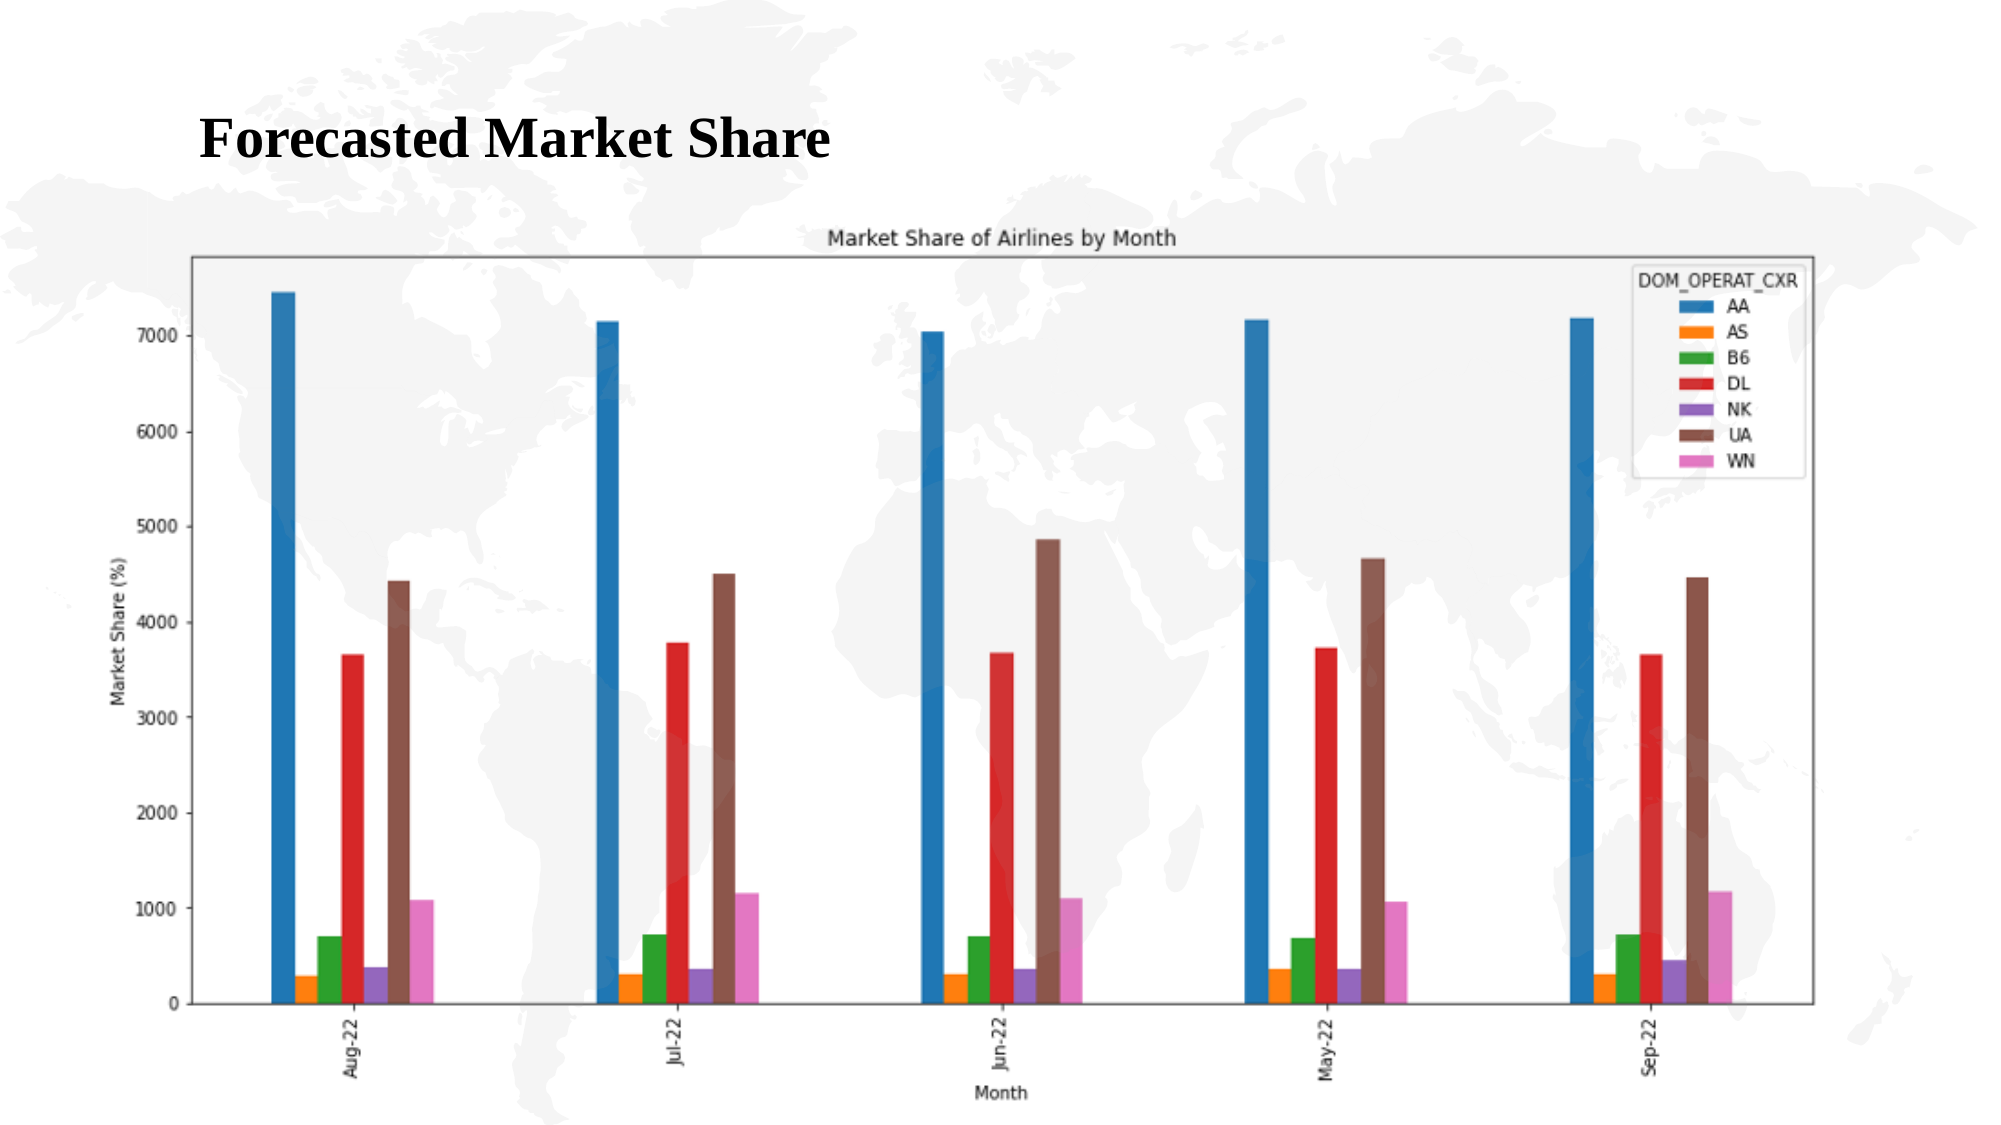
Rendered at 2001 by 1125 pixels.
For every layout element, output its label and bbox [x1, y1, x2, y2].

text_box [0, 0, 1978, 1125]
